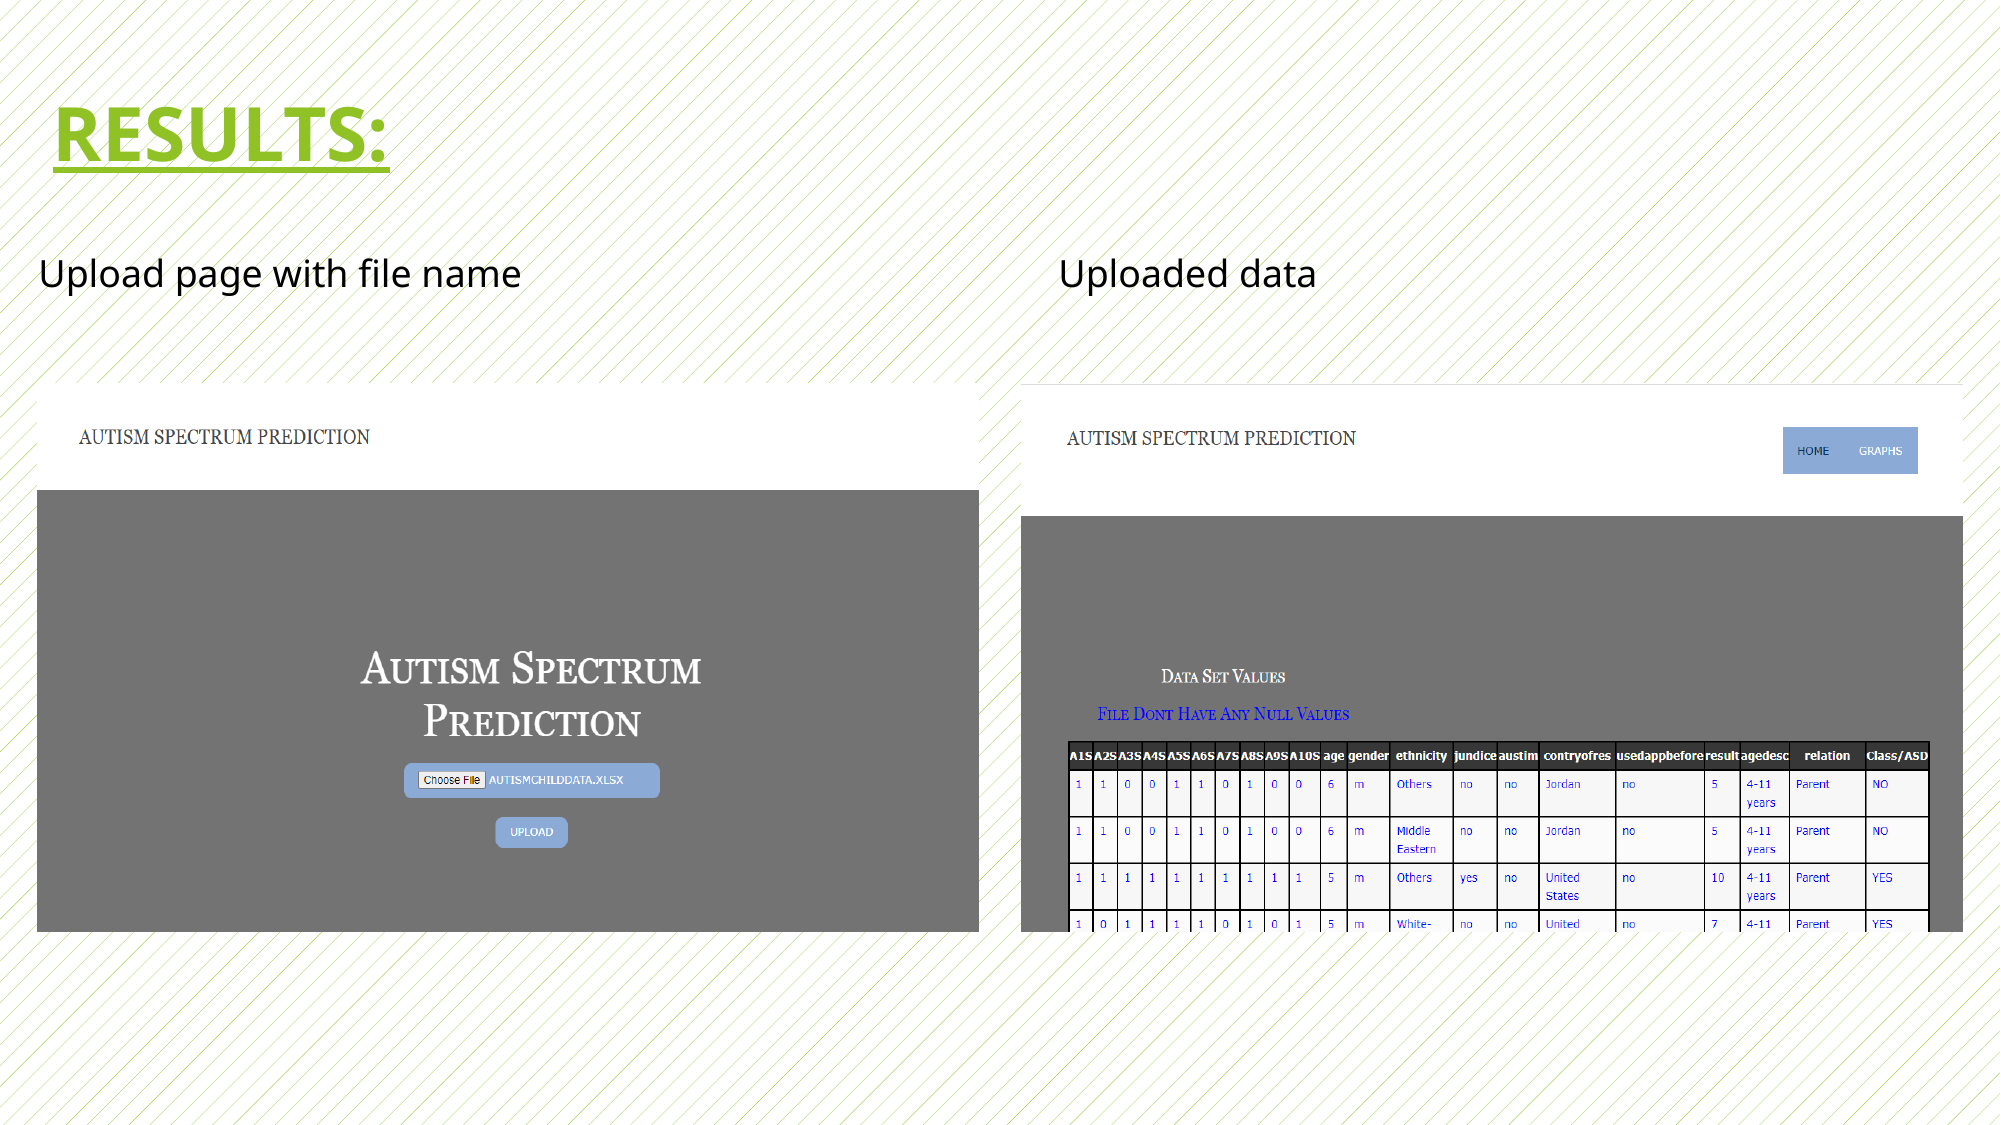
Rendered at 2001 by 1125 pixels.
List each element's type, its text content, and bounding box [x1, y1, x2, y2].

text_box Upload page with file name [23, 242, 599, 303]
picture [37, 382, 979, 933]
picture [1021, 382, 1963, 933]
title RESULTS: [37, 79, 1763, 163]
text_box Uploaded data [1043, 242, 1337, 303]
